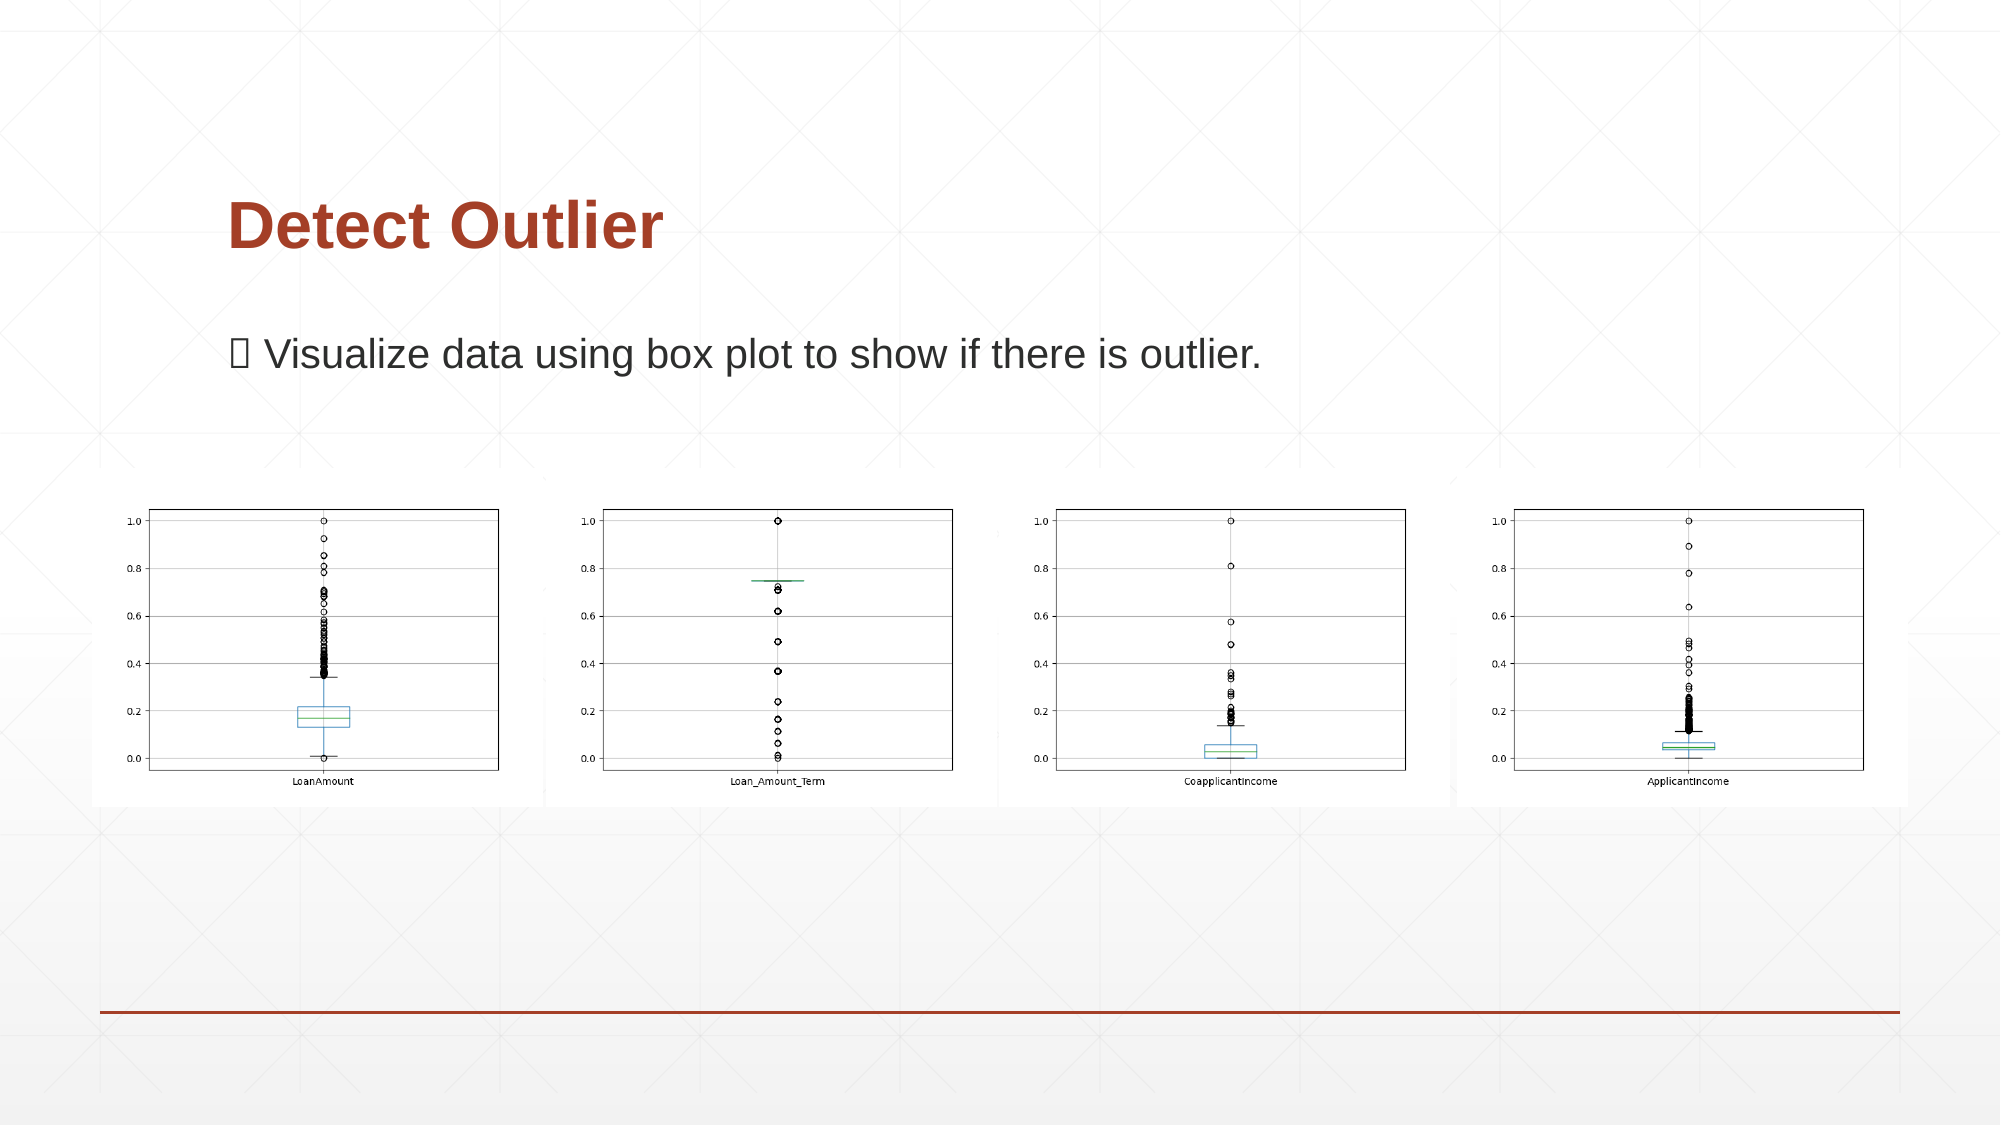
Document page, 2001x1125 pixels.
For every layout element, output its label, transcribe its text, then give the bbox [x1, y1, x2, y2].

picture [92, 468, 543, 807]
list  Visualize data using box plot to show if there is outlier. [212, 324, 1788, 950]
title Detect Outlier [212, 82, 1788, 271]
picture [1457, 468, 1908, 807]
picture [999, 468, 1450, 807]
picture [546, 468, 997, 807]
